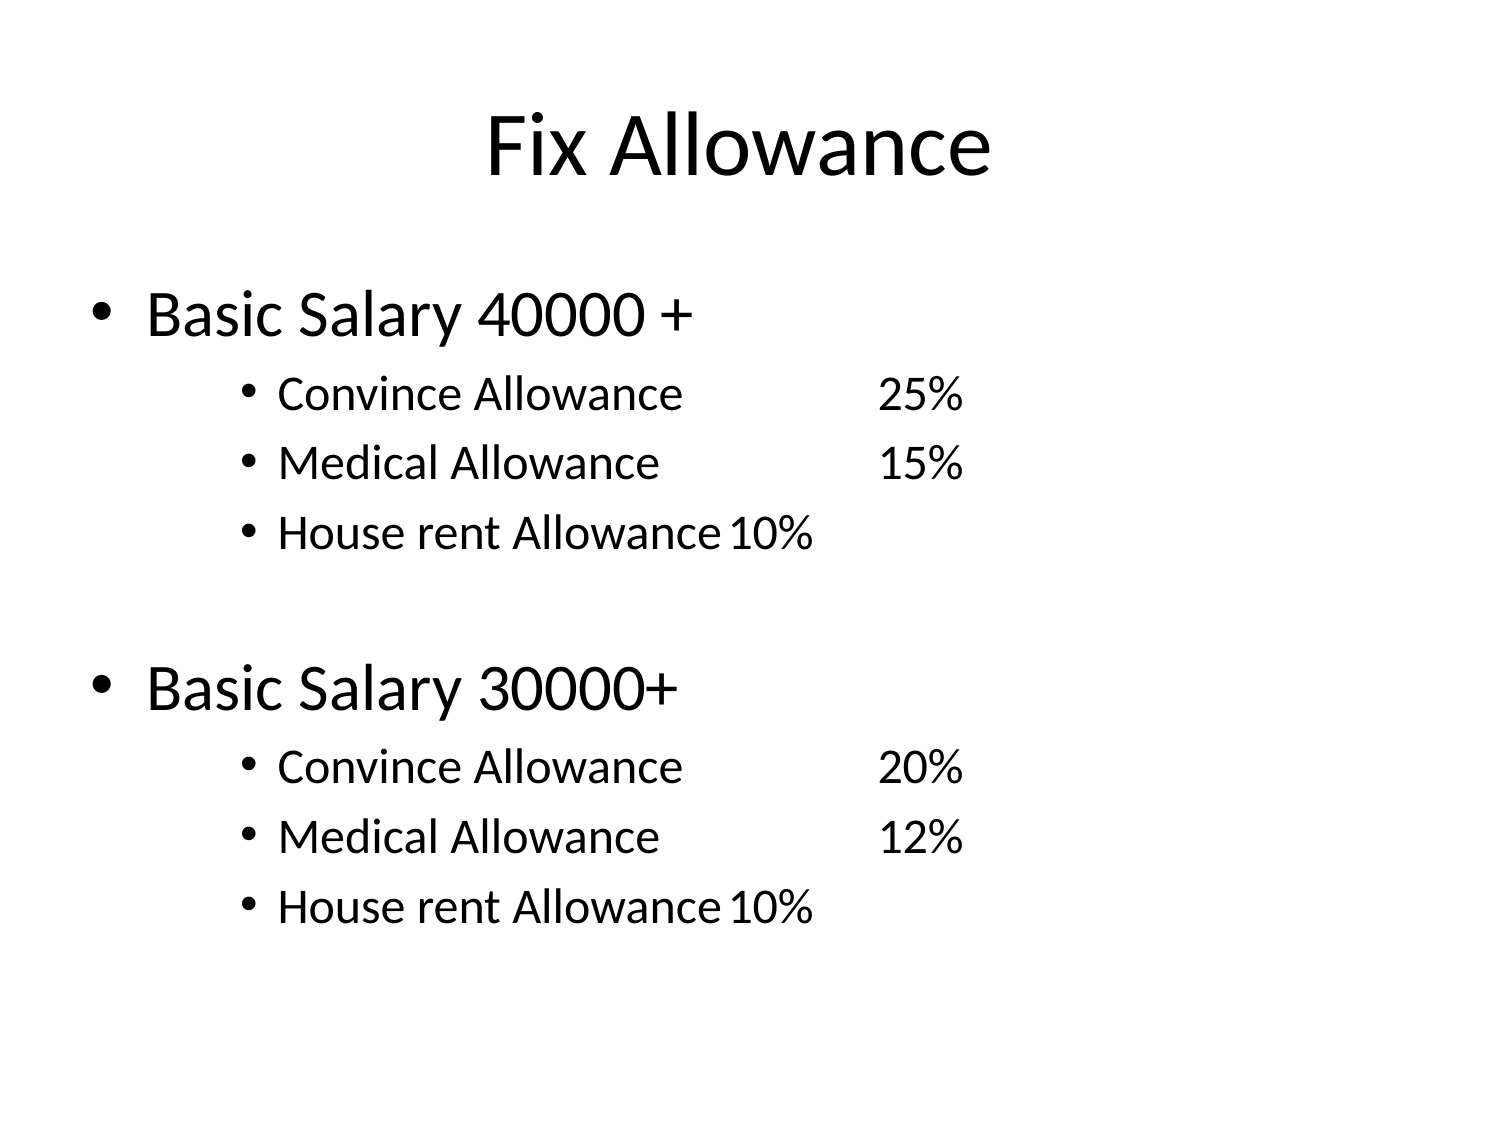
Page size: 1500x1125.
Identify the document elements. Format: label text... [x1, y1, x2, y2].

title Fix Allowance [75, 45, 1425, 233]
list Basic Salary 40000 + Convince Allowance 25% Medical Allowance 15% House rent Allowance 10% Basic Salary 30000+ Convince Allowance 20% Medical Allowance 12% House rent Allowance 10% [75, 262, 1425, 1005]
